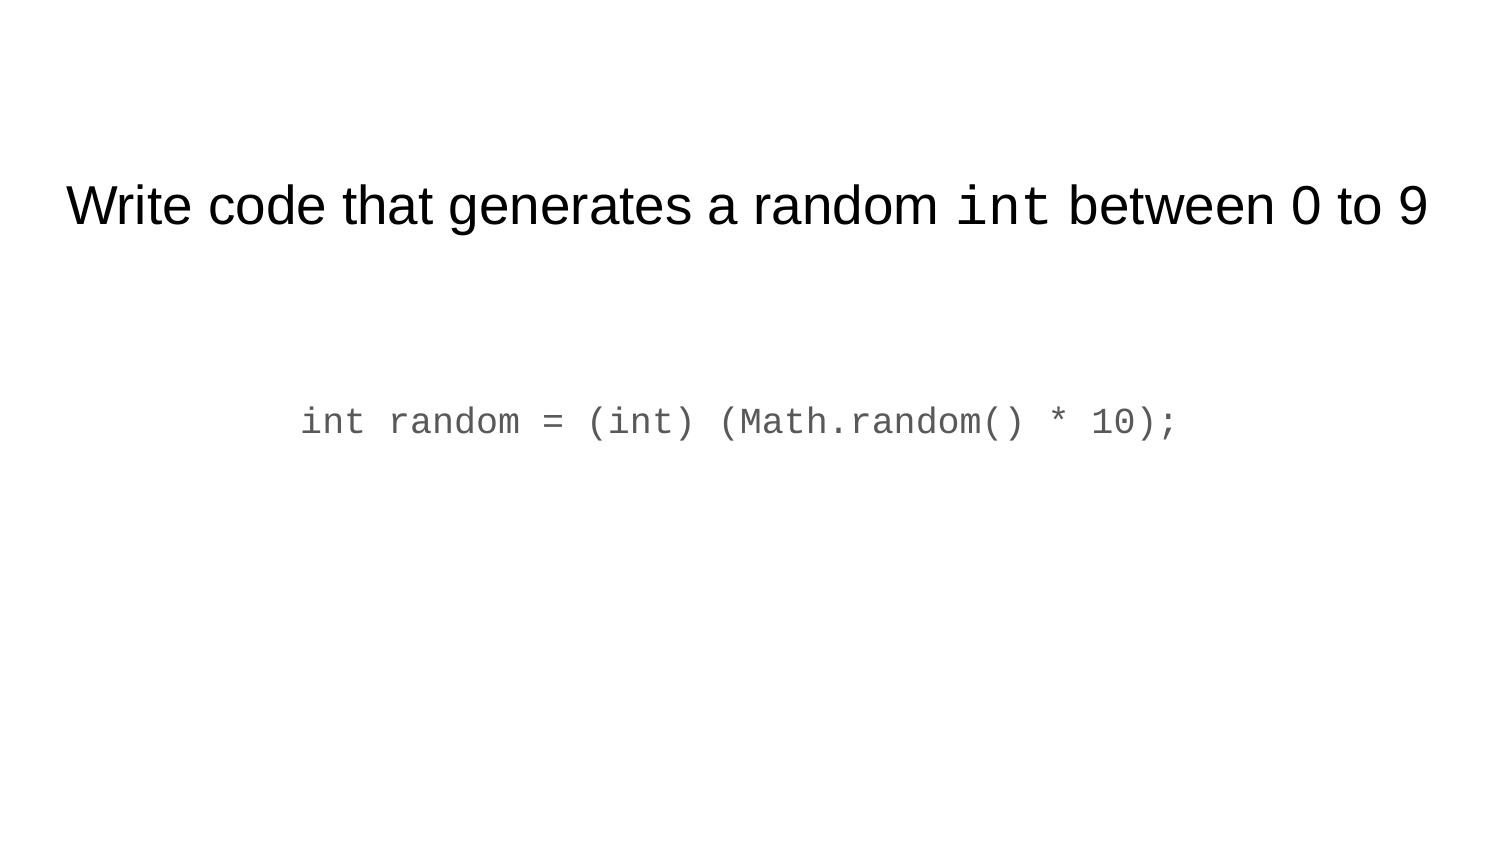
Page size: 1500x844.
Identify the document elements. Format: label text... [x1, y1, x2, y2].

list int random = (int) (Math.random() * 10); [285, 381, 1215, 473]
title Write code that generates a random int between 0 to 9 [51, 159, 1449, 312]
